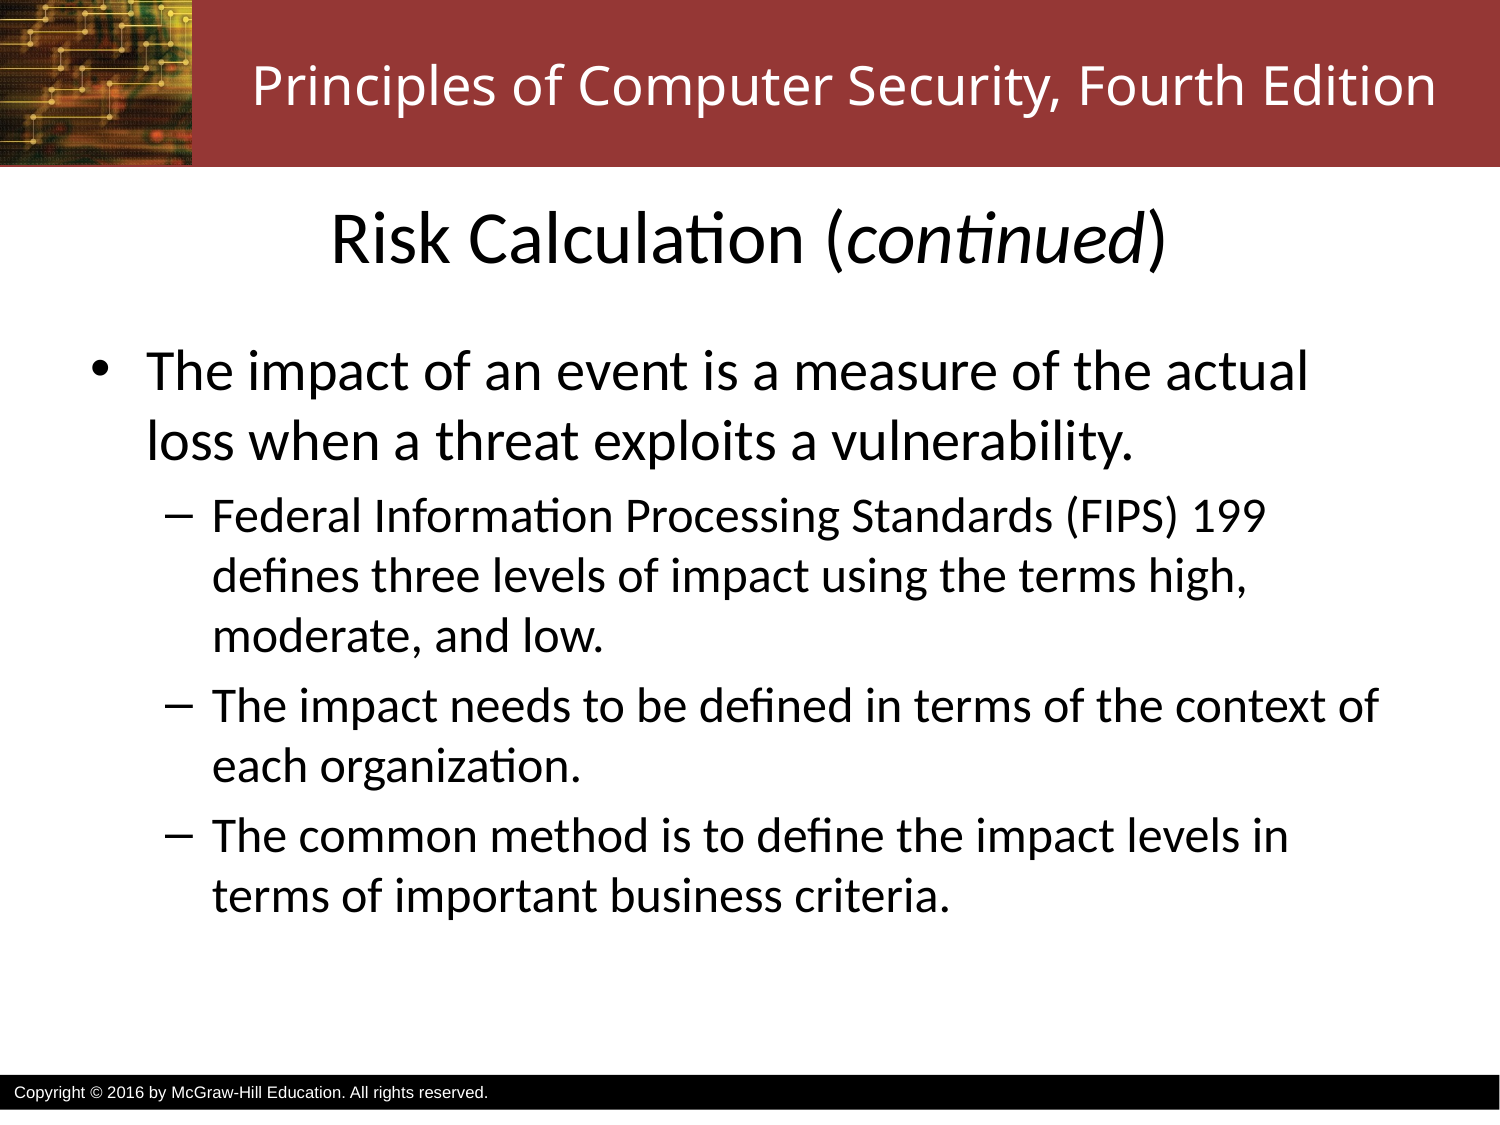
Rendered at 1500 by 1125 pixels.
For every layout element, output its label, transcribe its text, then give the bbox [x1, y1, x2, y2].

list The impact of an event is a measure of the actual loss when a threat exploits a vulnerability. Federal Information Processing Standards (FIPS) 199 defines three levels of impact using the terms high, moderate, and low. The impact needs to be defined in terms of the context of each organization. The common method is to define the impact levels in terms of important business criteria. [75, 324, 1425, 1005]
title Risk Calculation (continued) [75, 181, 1425, 324]
picture [0, 0, 192, 165]
